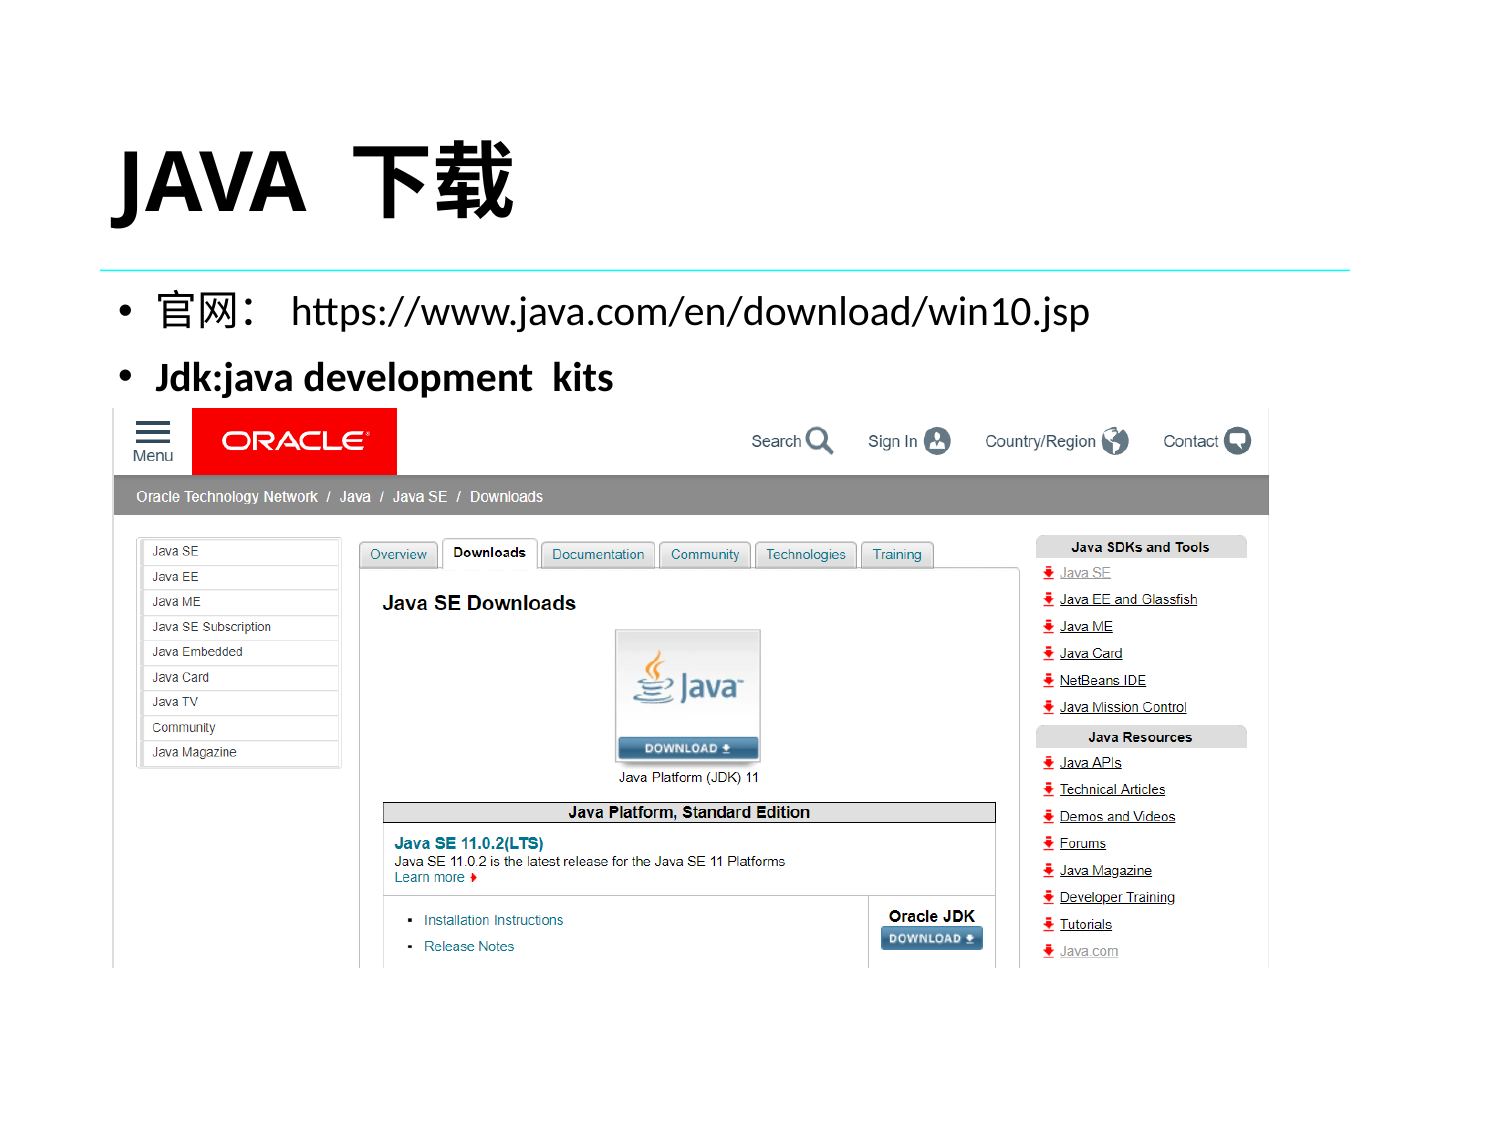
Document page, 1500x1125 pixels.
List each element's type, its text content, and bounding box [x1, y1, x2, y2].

list 官网：https://www.java.com/en/download/win10.jsp Jdk:java development kits [103, 283, 1222, 445]
picture [112, 408, 1269, 968]
text_box JAVA 下载 [103, 132, 1397, 283]
